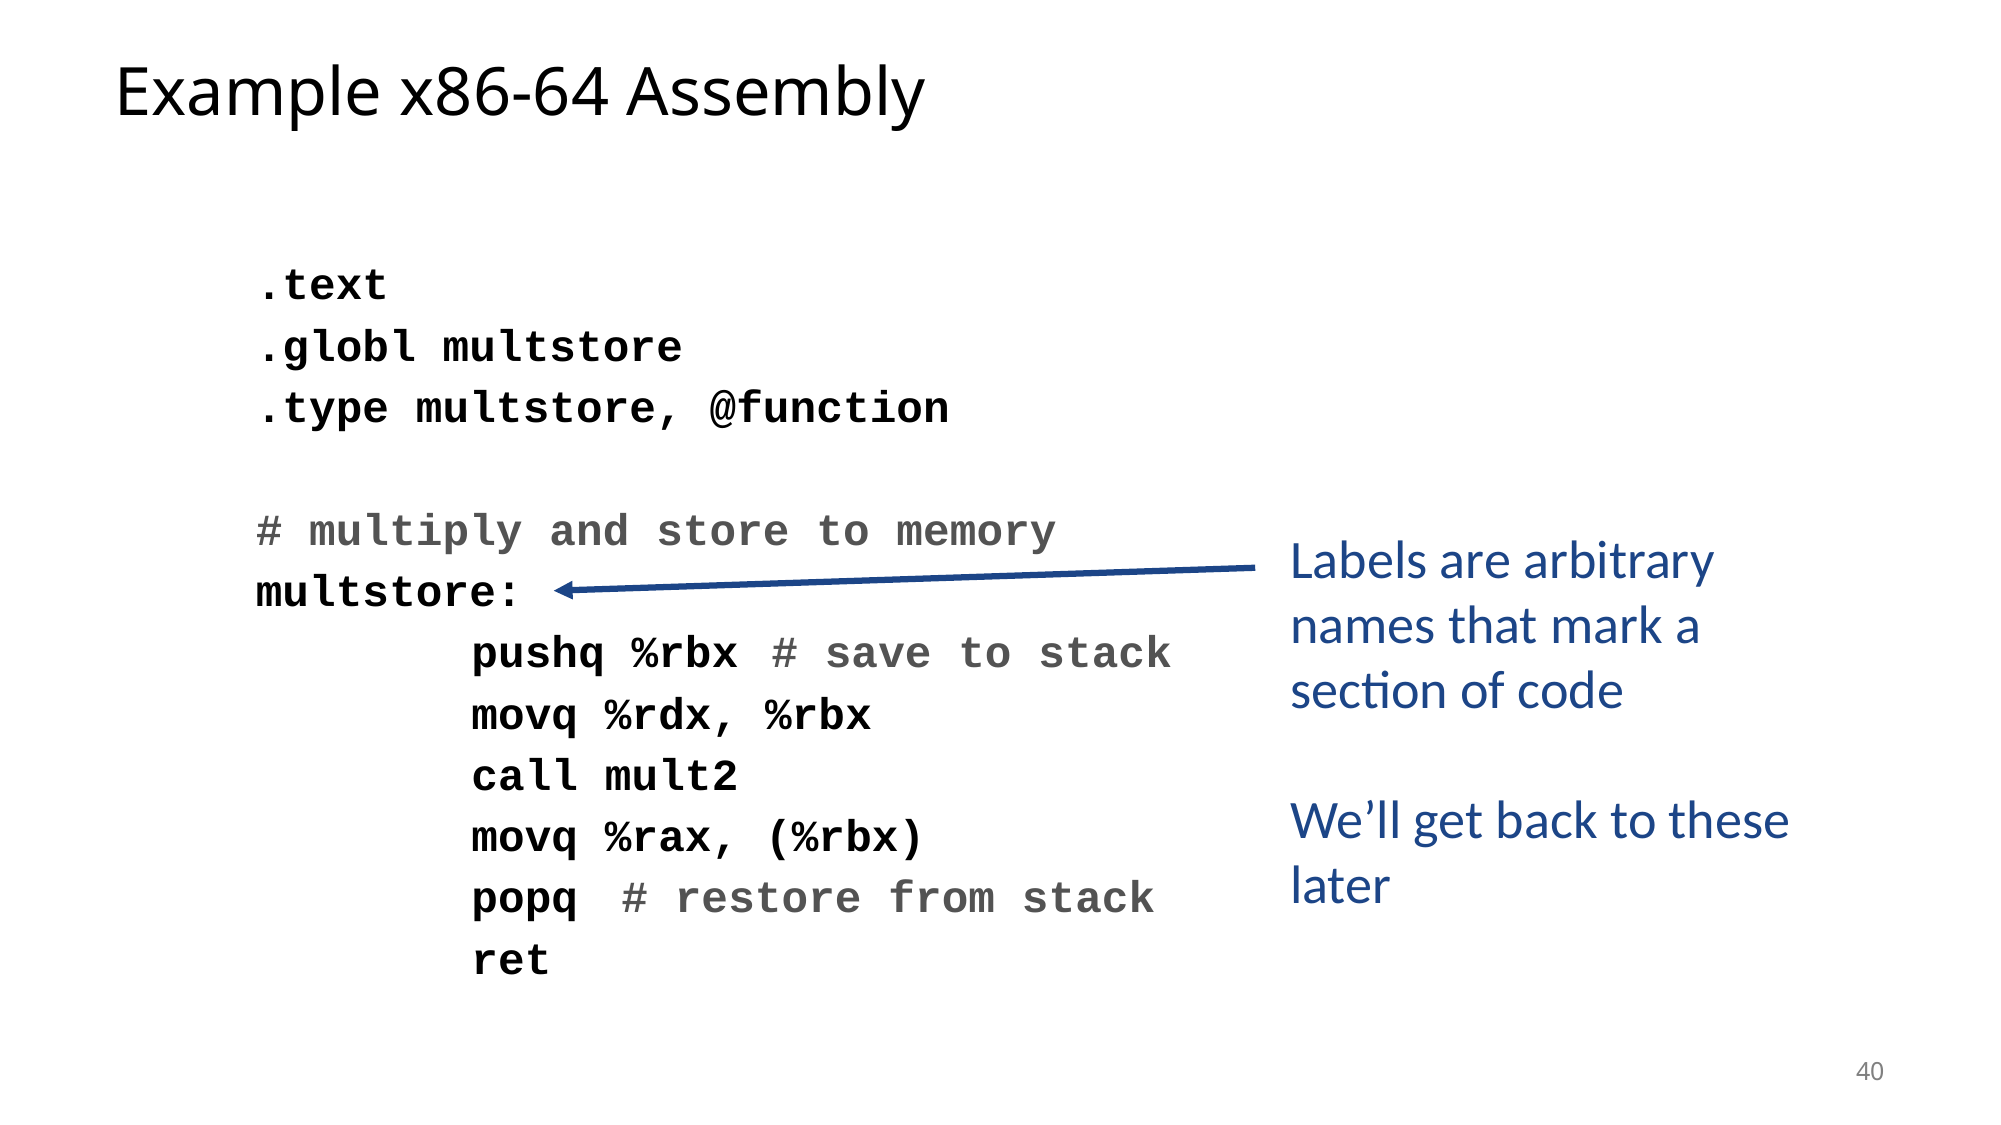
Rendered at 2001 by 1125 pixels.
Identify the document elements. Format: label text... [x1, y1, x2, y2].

text_box Labels are arbitrary names that mark a section of code We’ll get back to these later [1274, 509, 1809, 767]
slide_number 40 [1749, 1042, 1900, 1103]
title Example x86-64 Assembly [99, 37, 1900, 150]
text_box .text .globl multstore .type multstore, @function # multiply and store to memory multstore: pushq %rbx # save to stack movq %rdx, %rbx call mult2 movq %rax, (%rbx) popq # restore from stack ret [184, 232, 1675, 1058]
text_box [553, 567, 1256, 591]
